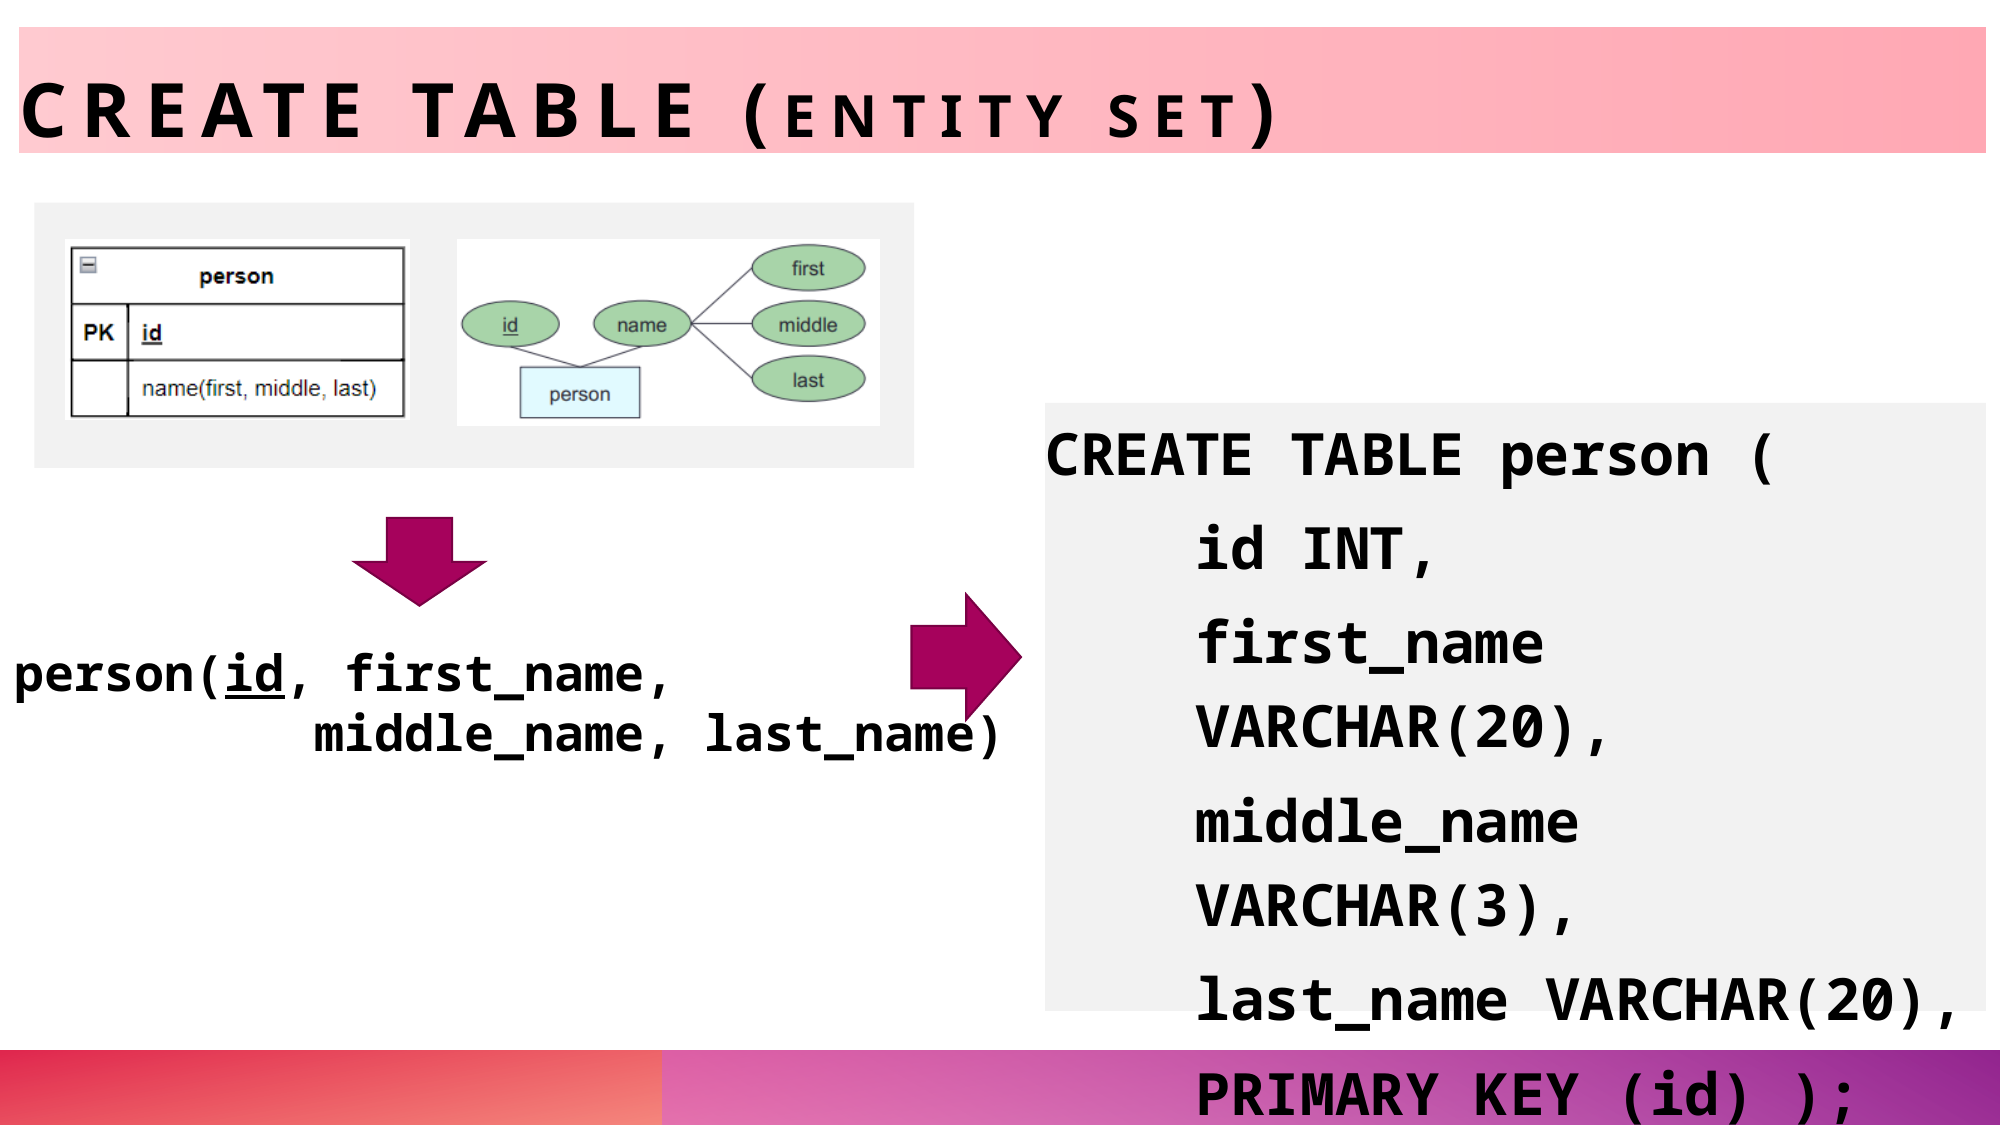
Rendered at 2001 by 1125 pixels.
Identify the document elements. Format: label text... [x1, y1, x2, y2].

picture [65, 239, 410, 420]
text_box [34, 202, 915, 468]
picture [457, 239, 880, 426]
title CREATE TABLE (Entity Set) [19, 27, 1986, 153]
text_box [350, 516, 489, 607]
list CREATE TABLE person ( id INT, first_name VARCHAR(20), middle_name VARCHAR(3), last_name VARCHAR(20), PRIMARY KEY (id) ); [1045, 402, 1986, 1011]
text_box [910, 591, 1023, 723]
text_box person(id, first_name, middle_name, last_name) [0, 634, 1033, 769]
